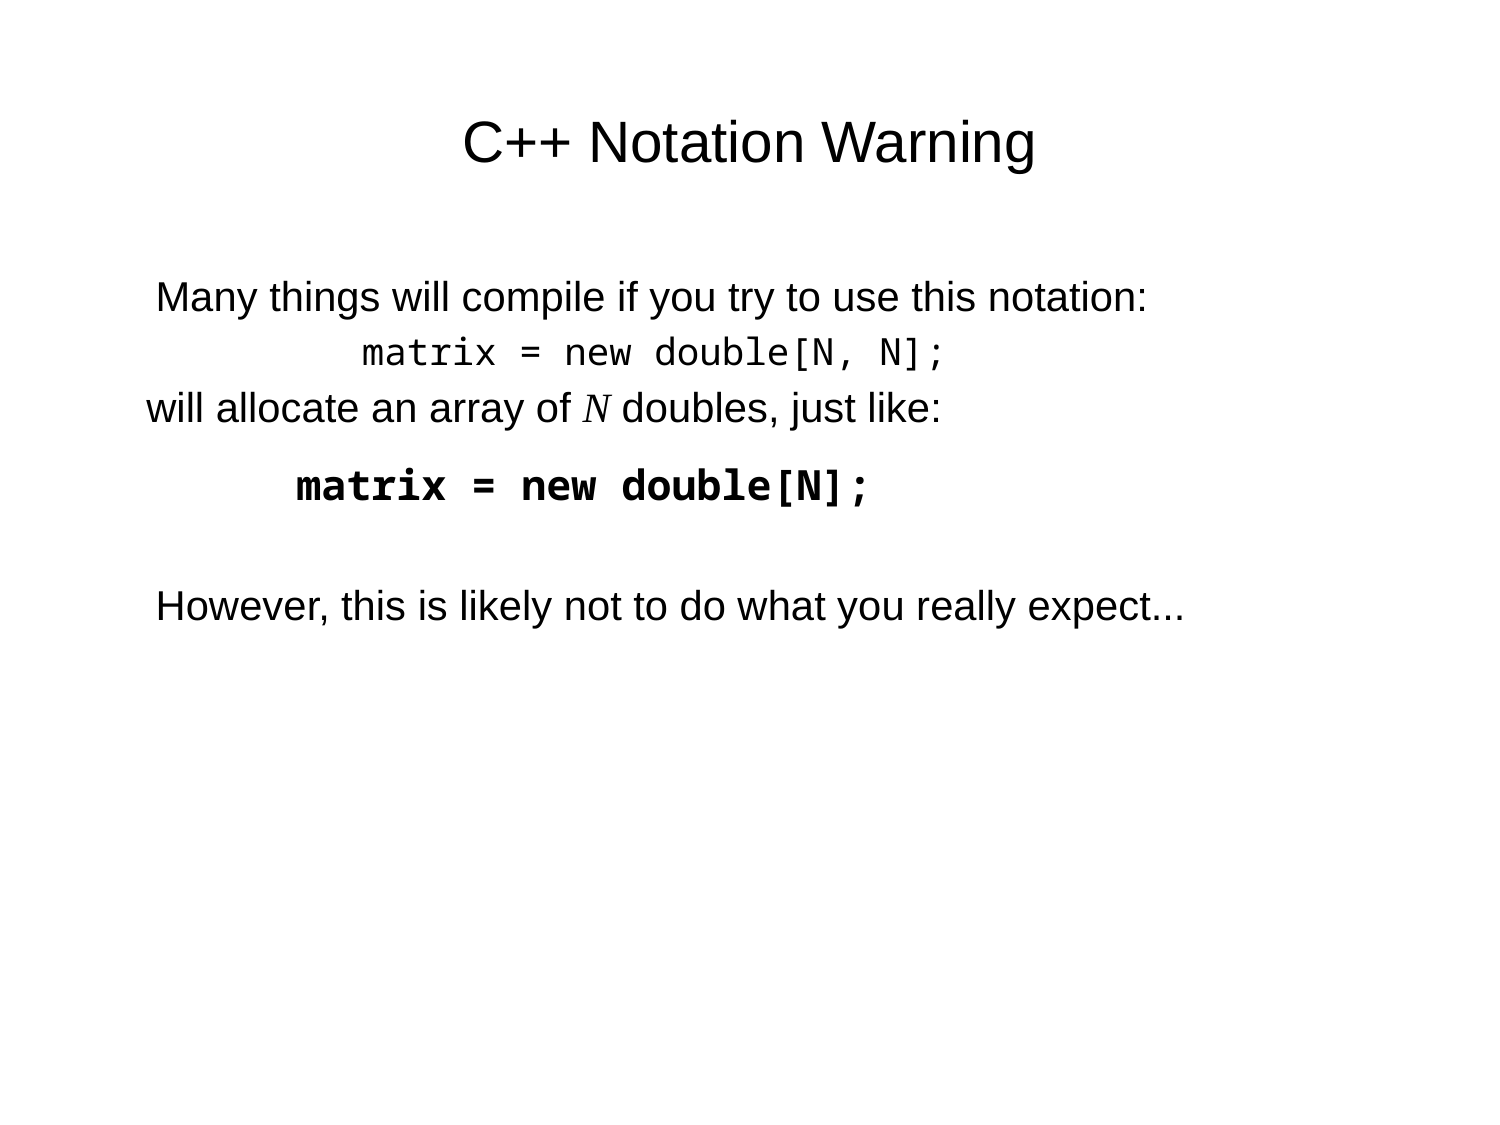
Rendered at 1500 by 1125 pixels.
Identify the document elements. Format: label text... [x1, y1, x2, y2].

title C++ Notation Warning [74, 44, 1426, 233]
list Many things will compile if you try to use this notation: matrix = new double[N, N]; will allocate an array of N doubles, just like: matrix = new double[N]; However, this is likely not to do what you really expect... [74, 262, 1426, 1006]
